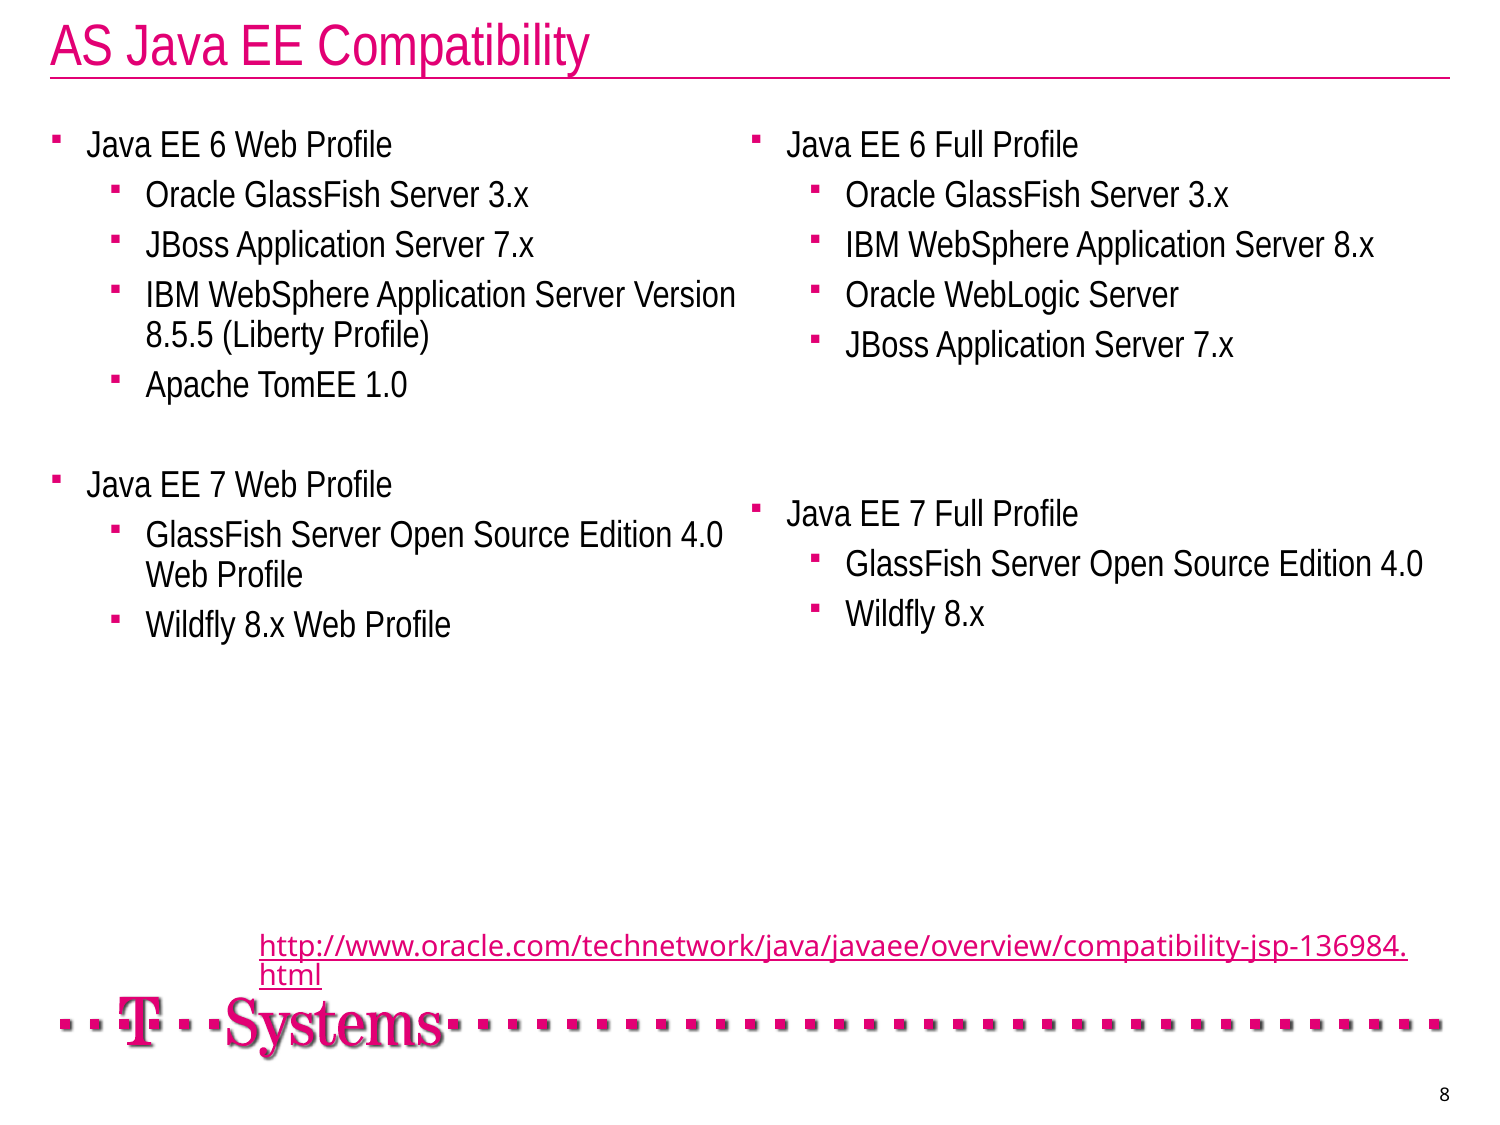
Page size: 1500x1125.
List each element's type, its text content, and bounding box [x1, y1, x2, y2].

text_box http://www.oracle.com/technetwork/java/javaee/overview/compatibility-jsp-136984.html [244, 920, 1432, 975]
list Java EE 6 Web Profile Oracle GlassFish Server 3.x JBoss Application Server 7.x IBM WebSphere Application Server Version 8.5.5 (Liberty Profile) Apache TomEE 1.0 Java EE 7 Web Profile GlassFish Server Open Source Edition 4.0 Web Profile Wildfly 8.x Web Profile Java EE 6 Full Profile Oracle GlassFish Server 3.x IBM WebSphere Application Server 8.x Oracle WebLogic Server JBoss Application Server 7.x Java EE 7 Full Profile GlassFish Server Open Source Edition 4.0 Wildfly 8.x [50, 125, 1450, 799]
slide_number 8 [1361, 1082, 1451, 1107]
title AS Java EE Compatibility [50, 14, 1450, 91]
